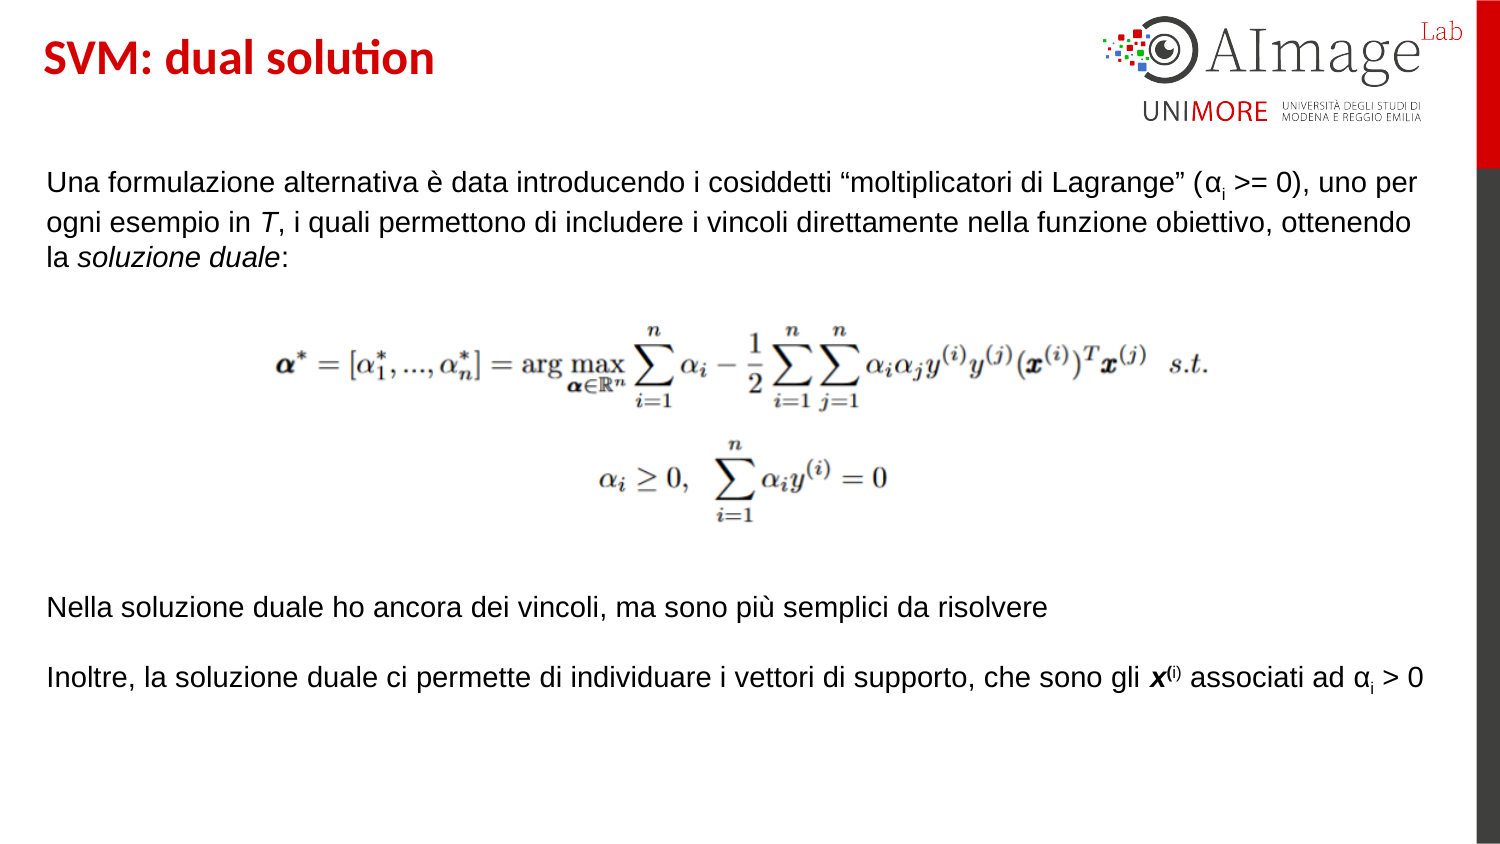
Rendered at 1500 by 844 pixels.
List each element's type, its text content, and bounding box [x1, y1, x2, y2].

picture [1103, 16, 1464, 128]
text_box Una formulazione alternativa è data introducendo i cosiddetti “moltiplicatori di Lagrange” (αi >= 0), uno per ogni esempio in T, i quali permettono di includere i vincoli direttamente nella funzione obiettivo, ottenendo la soluzione duale: Nella soluzione duale ho ancora dei vincoli, ma sono più semplici da risolvere Inoltre, la soluzione duale ci permette di individuare i vettori di supporto, che sono gli x(i) associati ad αi > 0 [31, 148, 1451, 748]
picture [268, 314, 1224, 530]
text_box SVM: dual solution [41, 22, 1238, 85]
